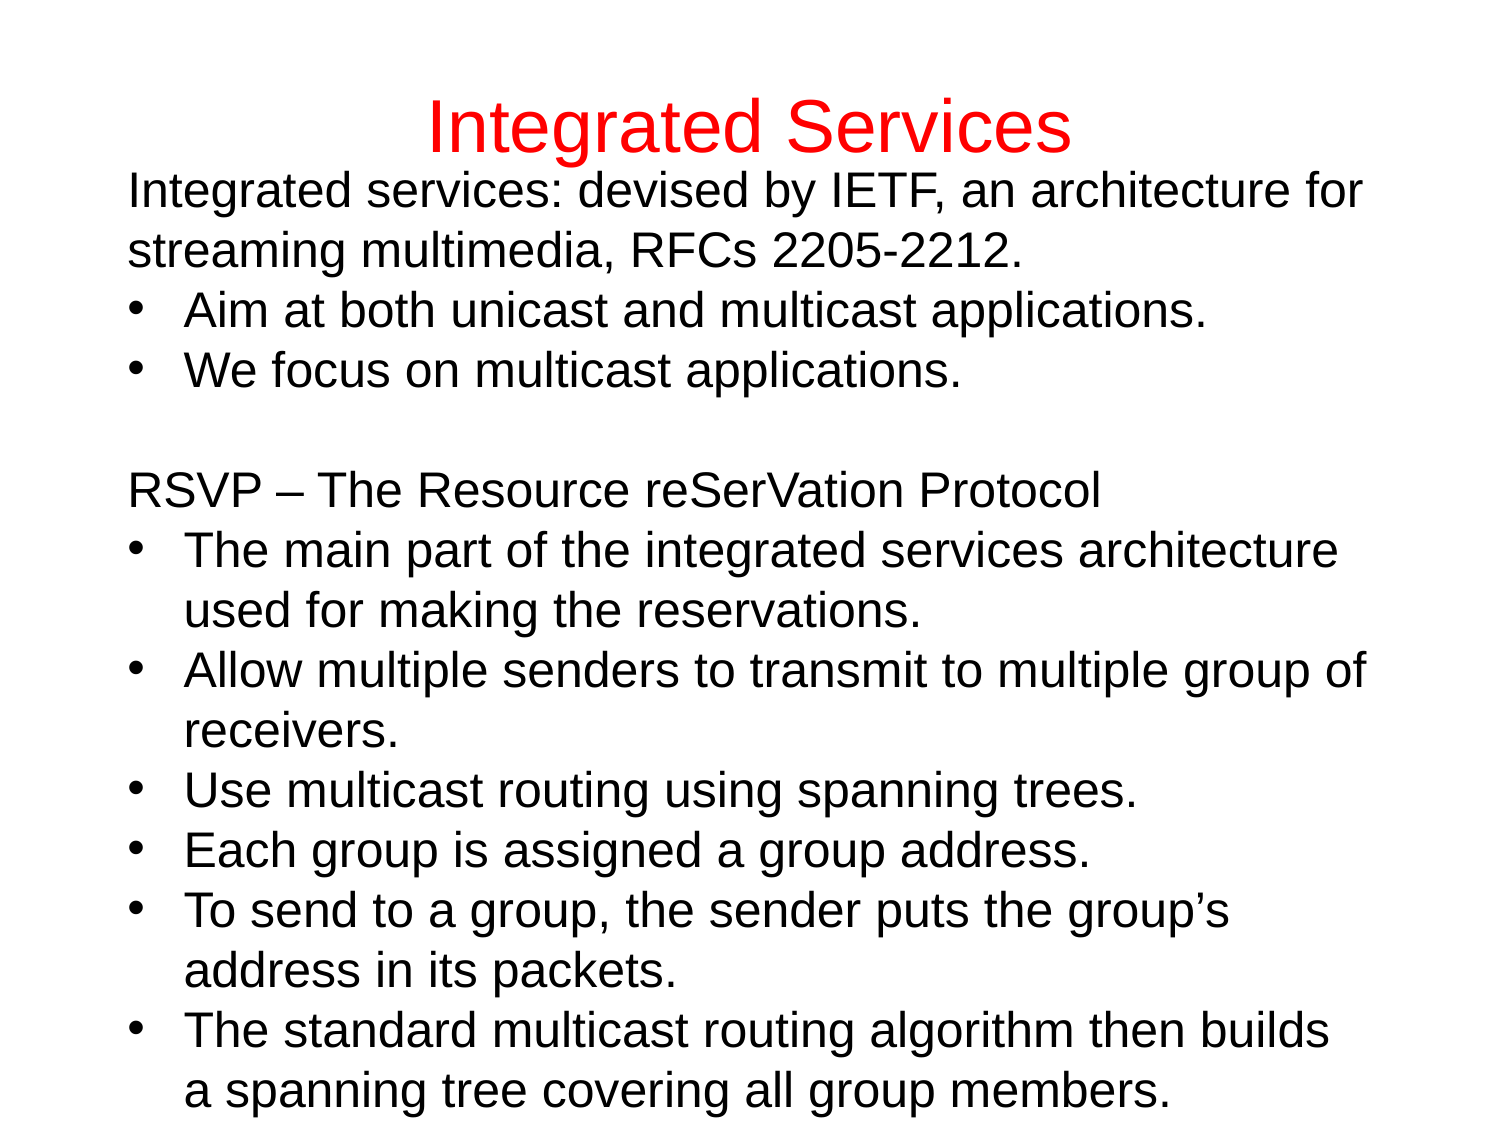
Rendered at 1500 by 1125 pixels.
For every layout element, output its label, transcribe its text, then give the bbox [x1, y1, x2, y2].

title Integrated Services [0, 0, 1500, 245]
text_box Integrated services: devised by IETF, an architecture for streaming multimedia, RFCs 2205-2212. Aim at both unicast and multicast applications. We focus on multicast applications. RSVP – The Resource reSerVation Protocol The main part of the integrated services architecture used for making the reservations. Allow multiple senders to transmit to multiple group of receivers. Use multicast routing using spanning trees. Each group is assigned a group address. To send to a group, the sender puts the group’s address in its packets. The standard multicast routing algorithm then builds a spanning tree covering all group members. [112, 150, 1388, 1125]
